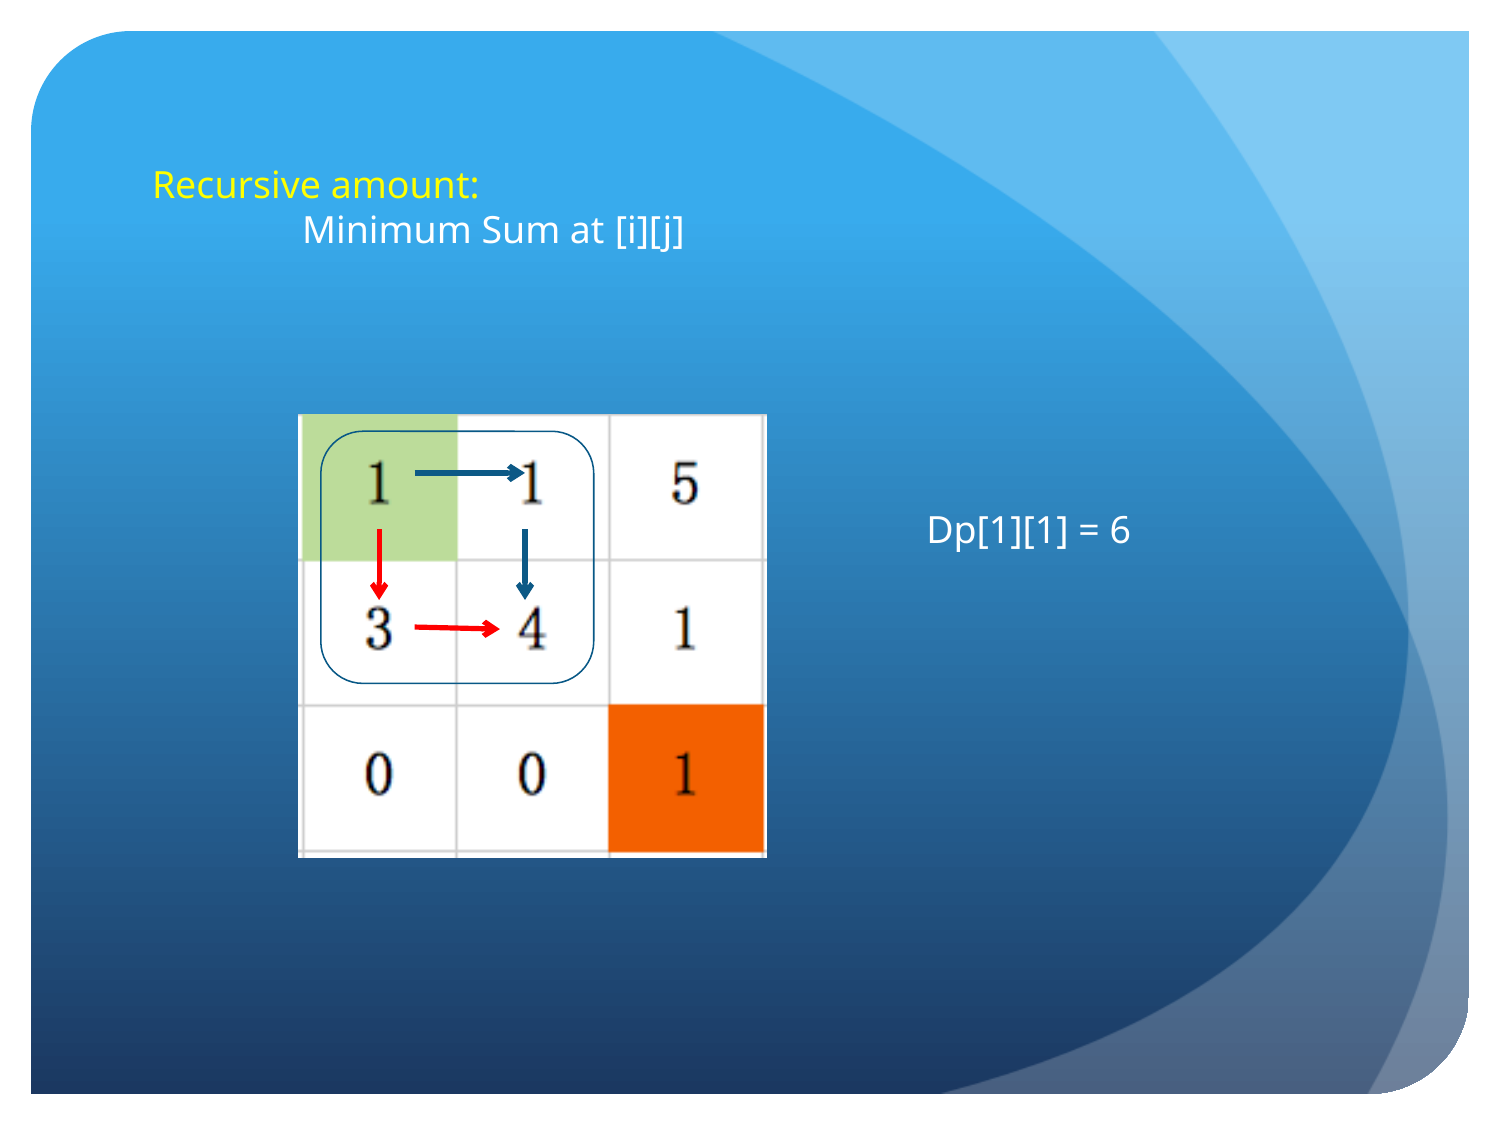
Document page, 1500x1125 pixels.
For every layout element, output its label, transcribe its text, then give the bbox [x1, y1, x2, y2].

text_box Dp[1][1] = 6 [911, 498, 1146, 559]
picture [24, 30, 1473, 1094]
text_box Recursive amount: Minimum Sum at [i][j] [137, 153, 888, 258]
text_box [414, 626, 501, 630]
